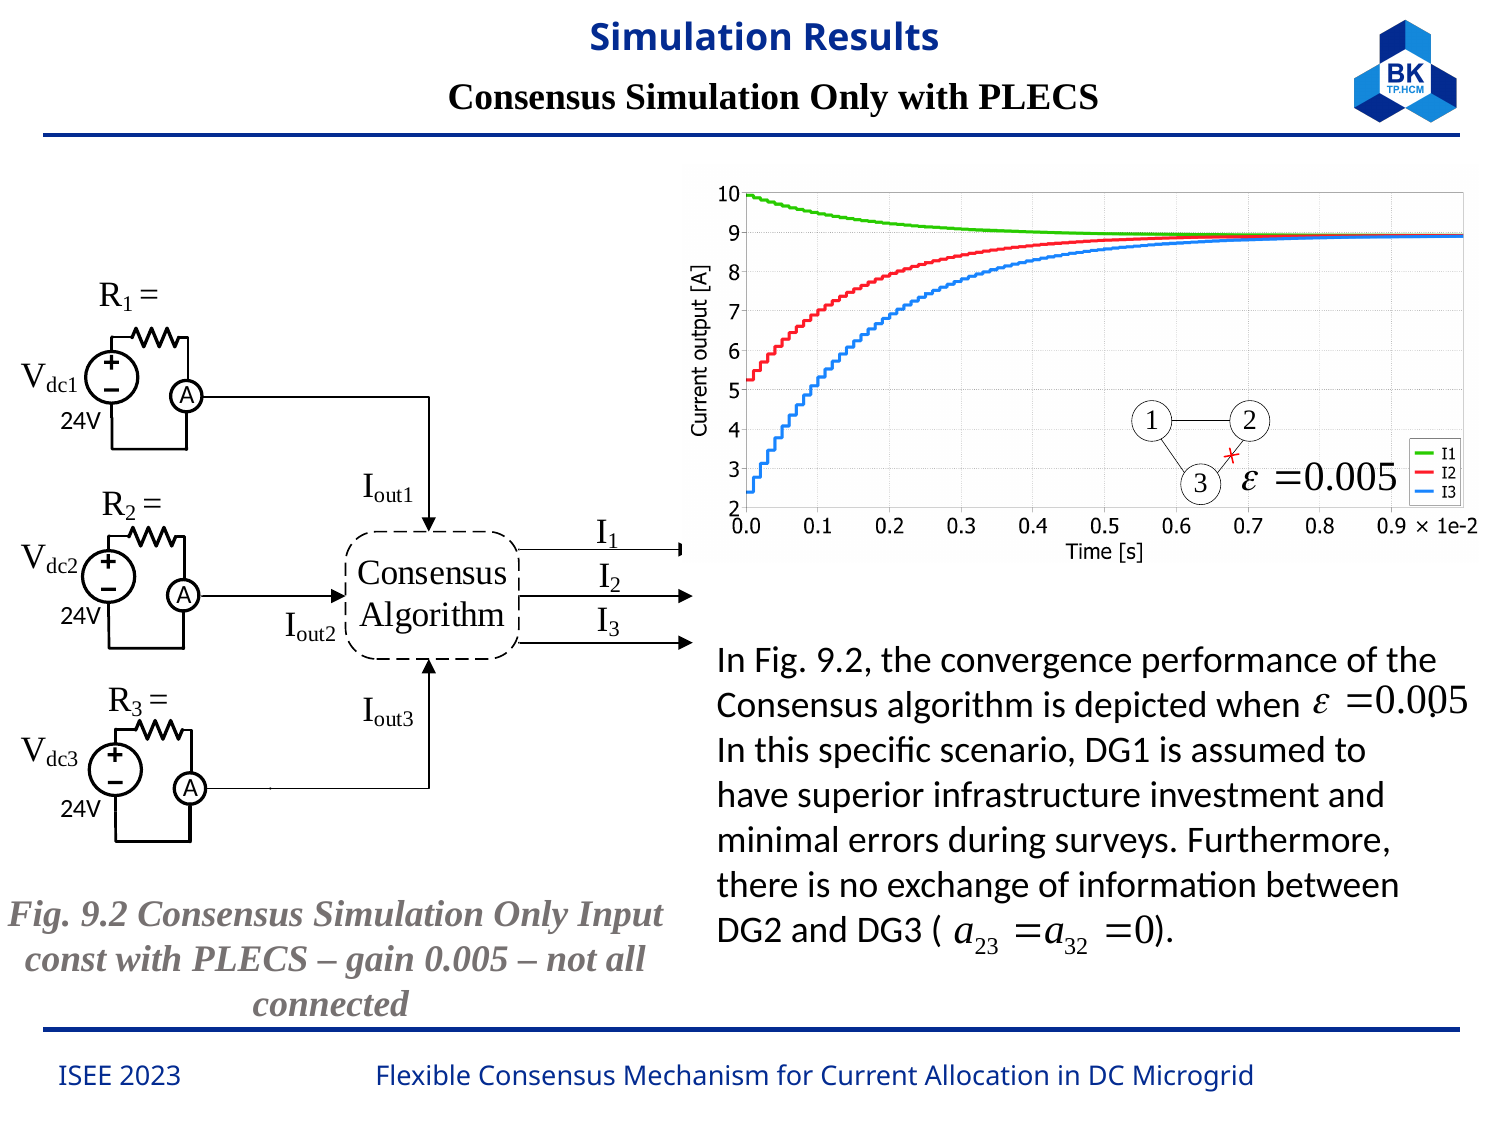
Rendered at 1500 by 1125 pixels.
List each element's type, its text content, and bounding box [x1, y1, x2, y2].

text_box Consensus Simulation Only with PLECS [432, 64, 1115, 125]
picture [1354, 19, 1457, 123]
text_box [701, 627, 1471, 961]
picture [0, 263, 695, 844]
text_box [682, 164, 1479, 563]
list ISEE 2023 [43, 1050, 307, 1103]
list Flexible Consensus Mechanism for Current Allocation in DC Microgrid [323, 1050, 1307, 1103]
text_box Fig. 9.2 Consensus Simulation Only Input const with PLECS – gain 0.005 – not all connected [0, 881, 683, 1076]
text_box Simulation Results [574, 0, 973, 64]
